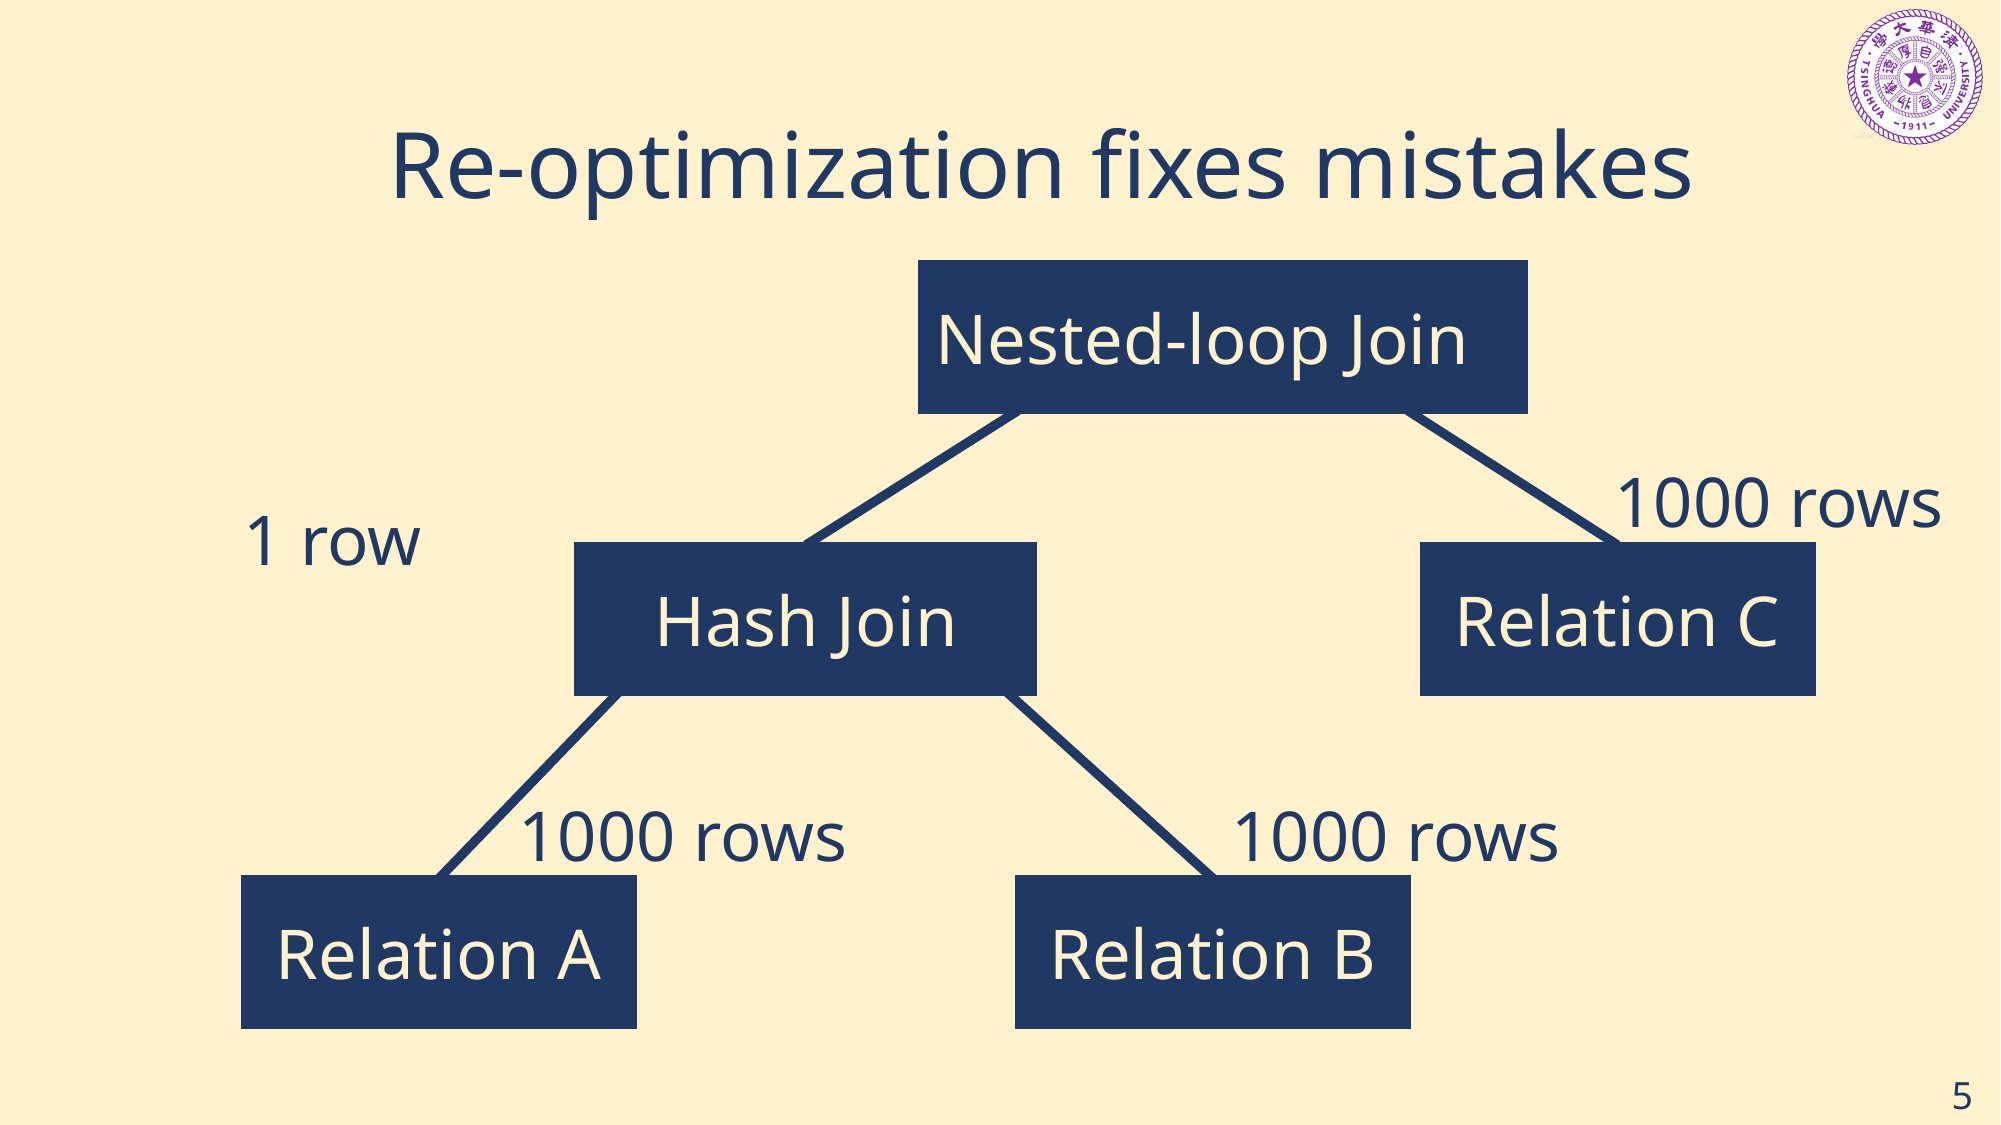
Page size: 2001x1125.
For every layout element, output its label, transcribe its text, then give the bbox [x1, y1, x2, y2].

text_box Nested-loop Join [920, 262, 1526, 412]
text_box Relation C [1422, 544, 1814, 694]
picture [1846, 9, 1983, 145]
text_box 1000 rows [1216, 785, 1600, 883]
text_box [1007, 692, 1213, 879]
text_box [439, 692, 619, 879]
text_box 1 row [228, 489, 493, 587]
text_box 1000 rows [1618, 451, 1983, 549]
title Re-optimization fixes mistakes [137, 59, 1948, 278]
text_box 5 [1936, 1064, 2000, 1125]
text_box Relation A [243, 877, 635, 1027]
text_box Hash Join [576, 544, 1035, 694]
text_box Relation B [1017, 877, 1409, 1027]
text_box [805, 410, 1018, 546]
text_box 1000 rows [503, 785, 887, 883]
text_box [1407, 410, 1618, 546]
